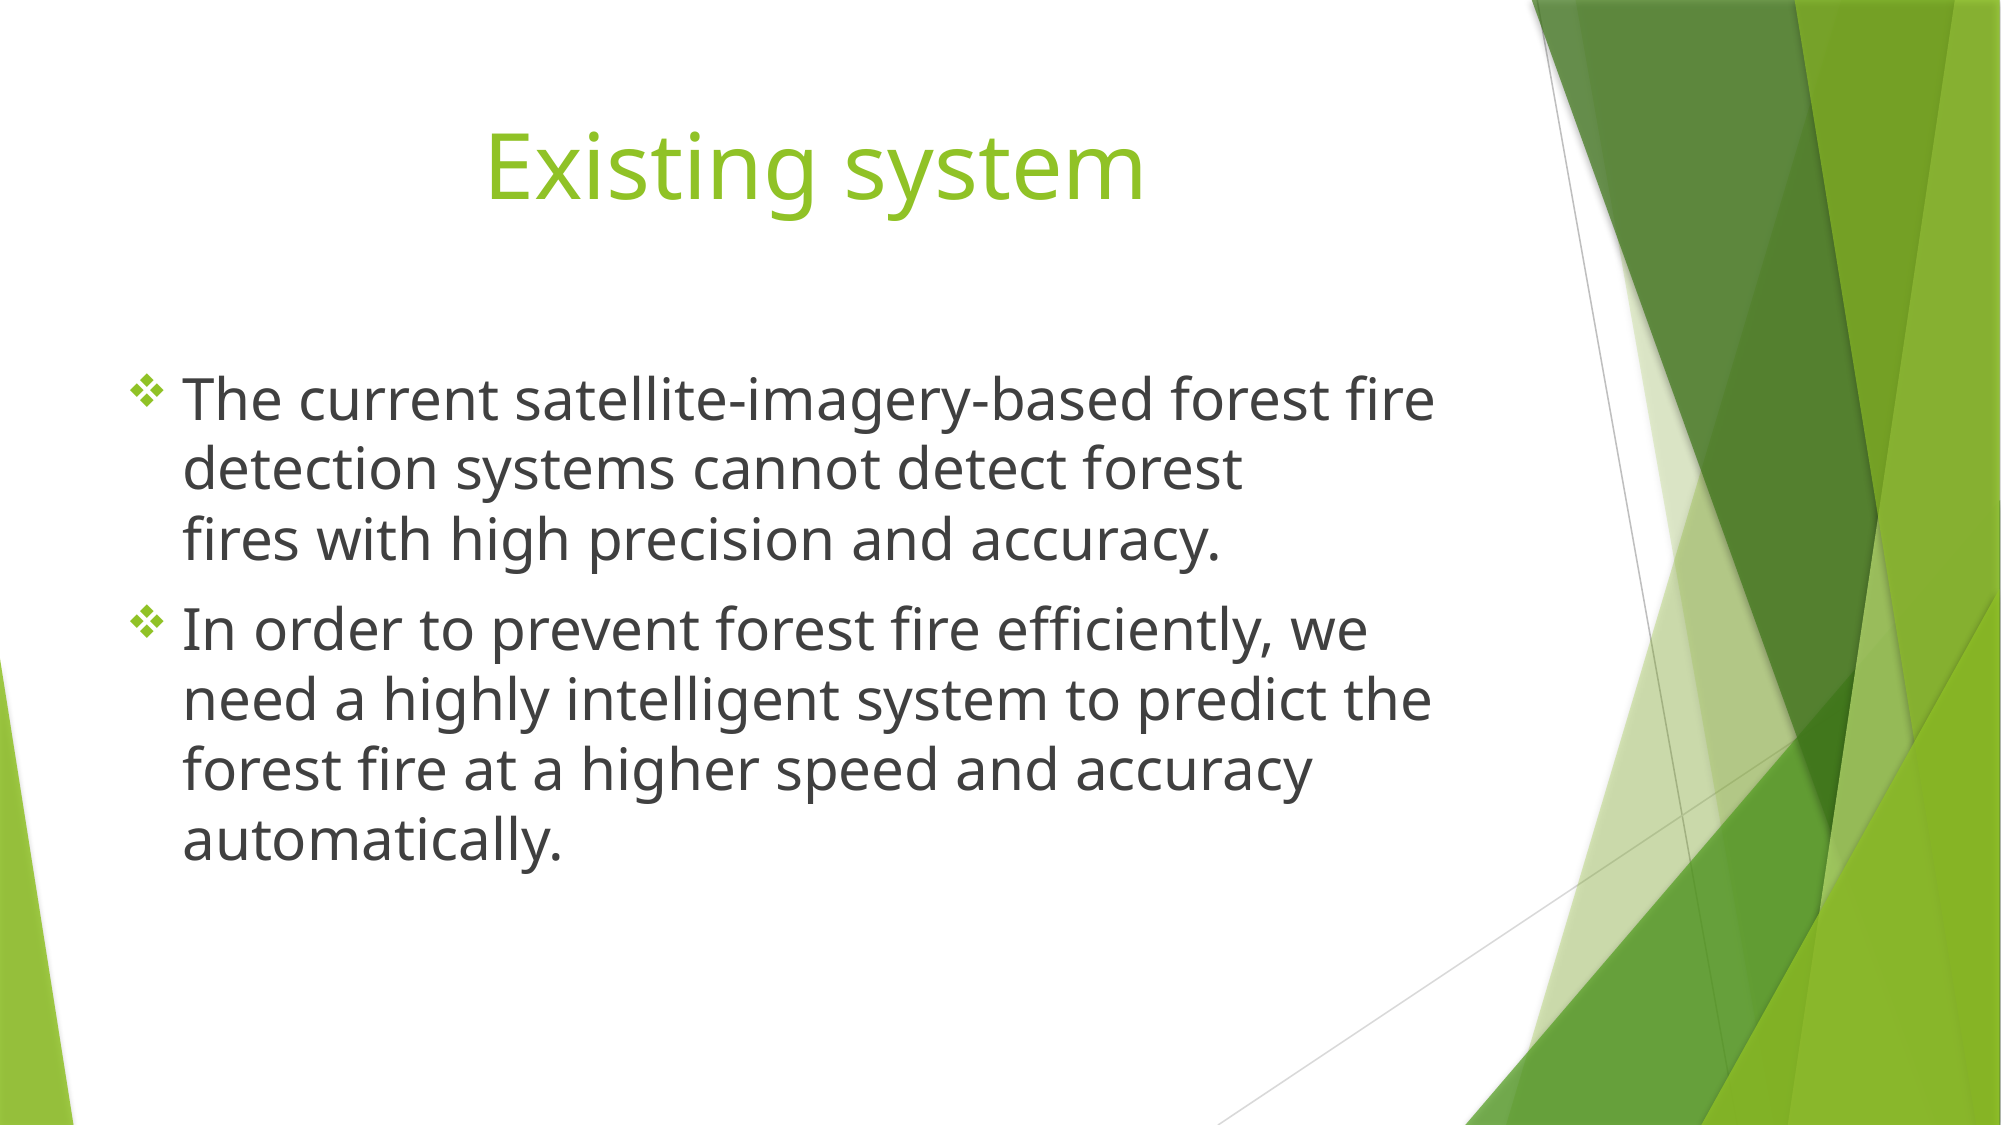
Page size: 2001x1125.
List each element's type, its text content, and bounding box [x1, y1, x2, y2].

title Existing system [111, 99, 1522, 317]
list The current satellite-imagery-based forest fire detection systems cannot detect forest fires with high precision and accuracy. In order to prevent forest fire efficiently, we need a highly intelligent system to predict the forest fire at a higher speed and accuracy automatically. [111, 354, 1522, 992]
